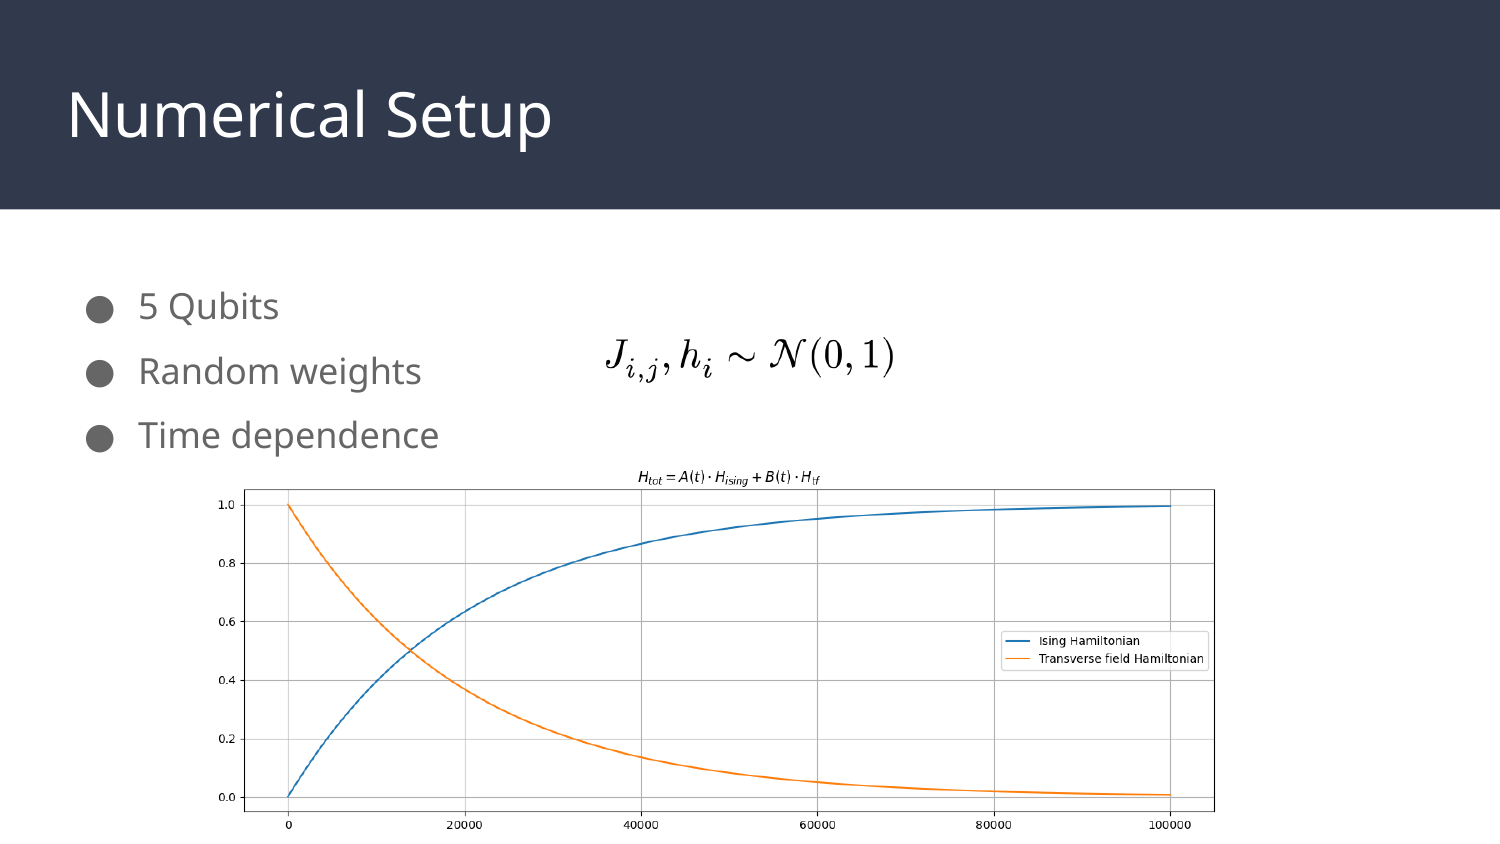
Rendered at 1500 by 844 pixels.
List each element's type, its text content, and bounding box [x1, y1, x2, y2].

picture [192, 460, 1226, 836]
list 5 Qubits Random weights Time dependence [51, 247, 1449, 472]
title Numerical Setup [51, 59, 1449, 163]
picture [598, 330, 902, 388]
